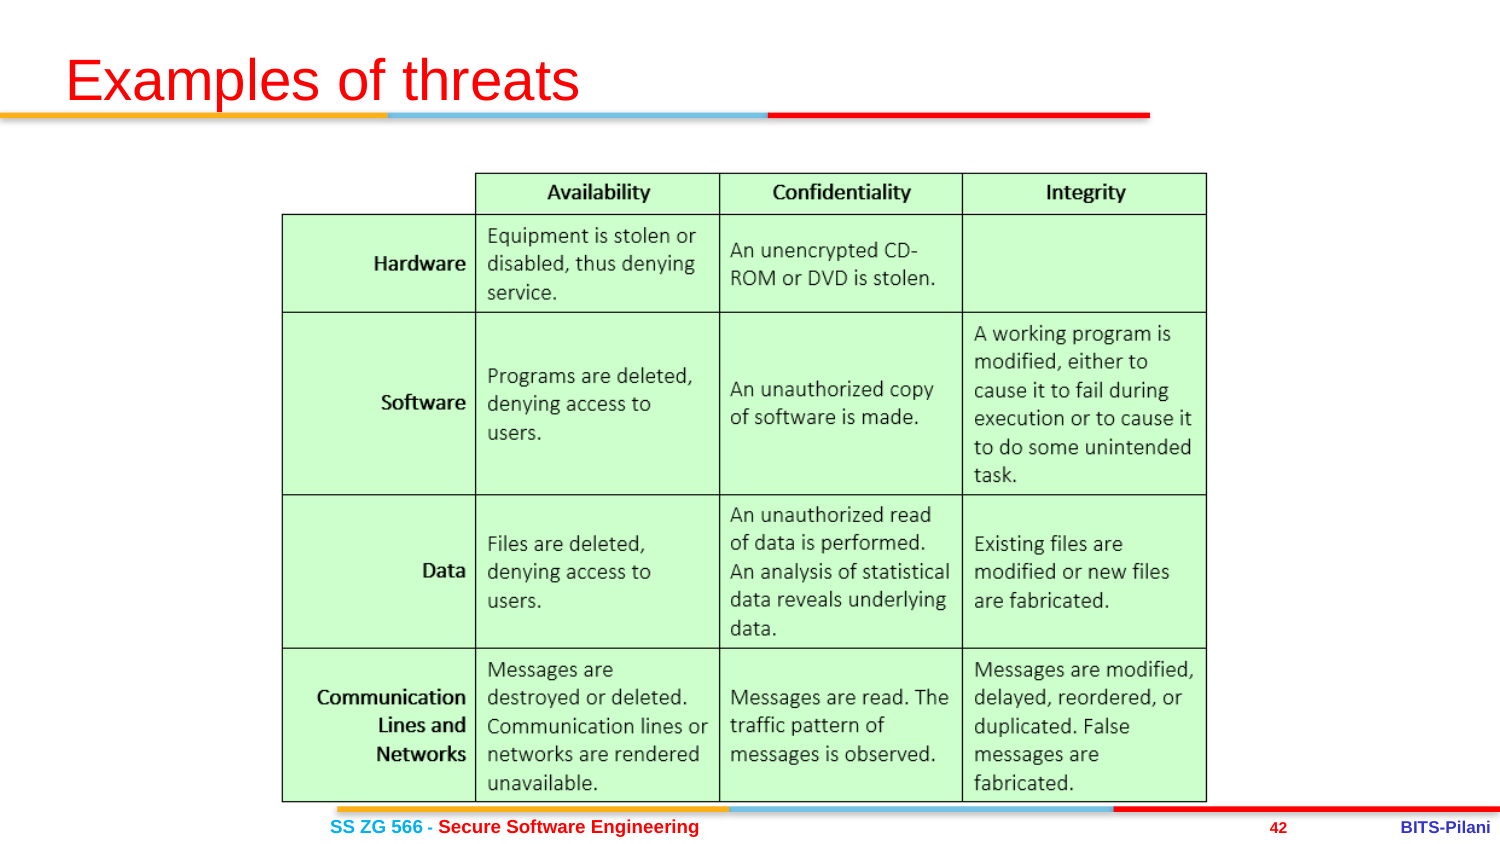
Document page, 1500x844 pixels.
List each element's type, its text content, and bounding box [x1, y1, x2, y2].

picture [277, 139, 1212, 807]
list Examples of threats [50, 41, 1088, 128]
